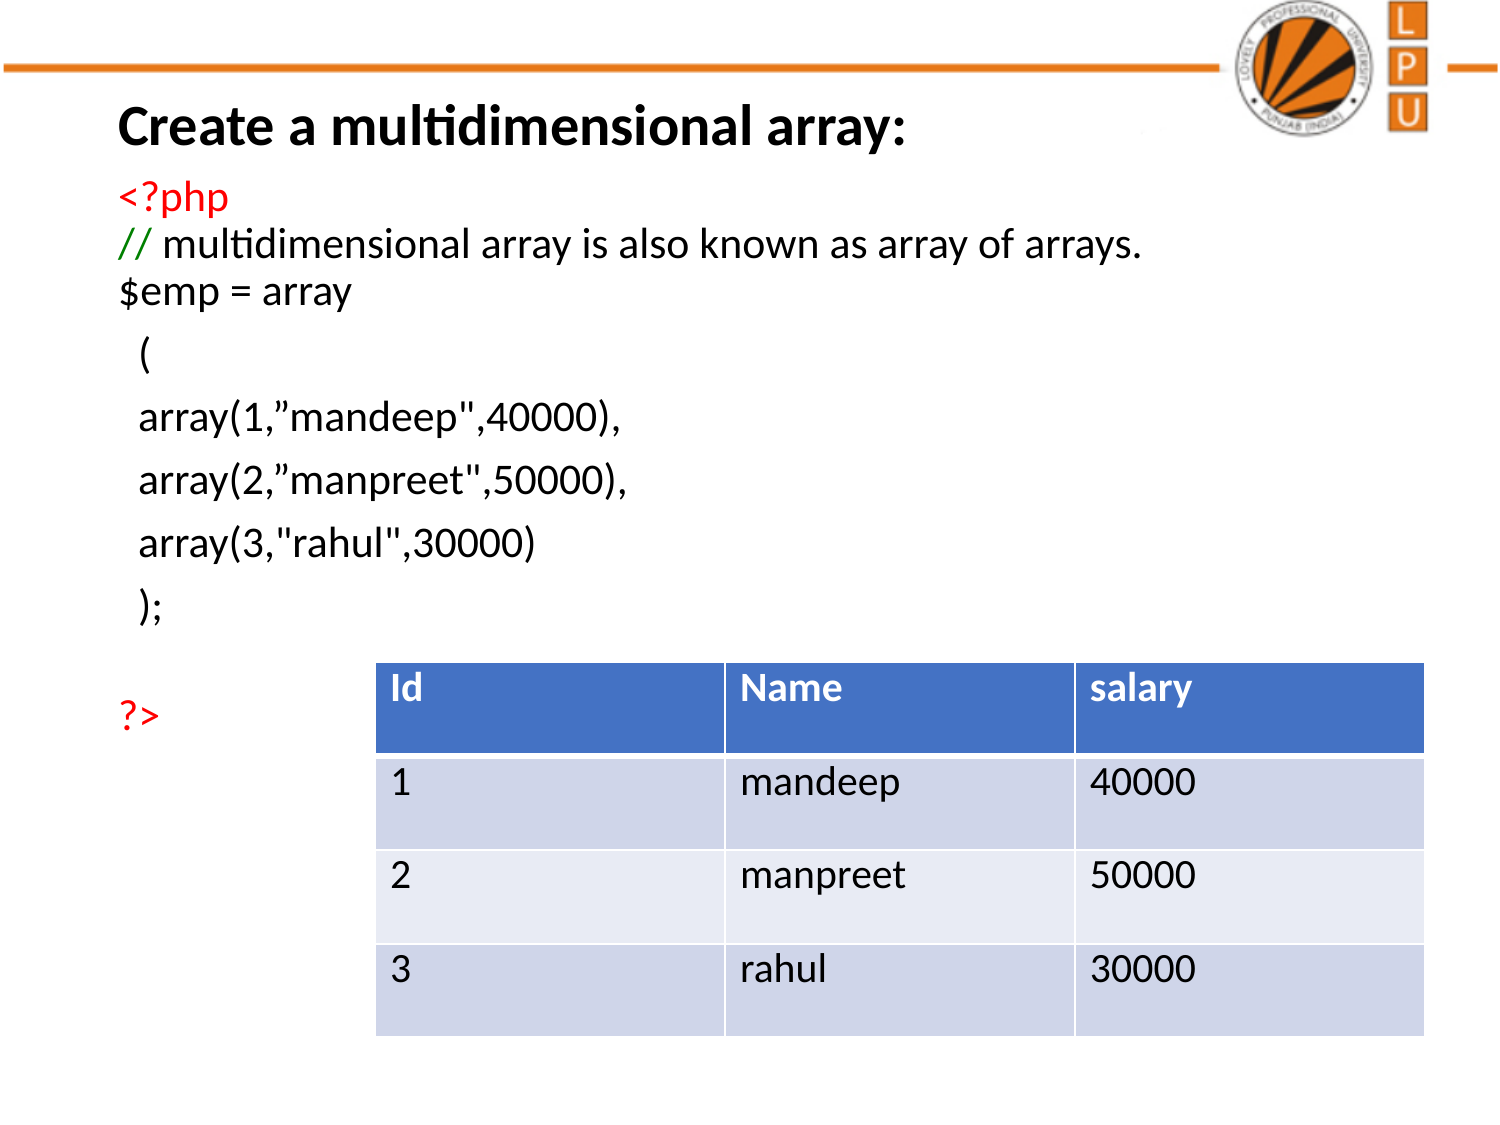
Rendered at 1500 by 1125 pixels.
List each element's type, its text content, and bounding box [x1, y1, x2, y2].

table_cell manpreet [726, 851, 1074, 943]
table_header Id [376, 663, 724, 753]
list Create a multidimensional array: <?php // multidimensional array is also known as array of arrays. $emp = array ( array(1,”mandeep",40000), array(2,”manpreet",50000), array(3,"rahul",30000) ); ?> [103, 87, 1397, 1014]
table_cell 30000 [1076, 945, 1424, 1036]
table_header salary [1076, 663, 1424, 753]
table_cell 3 [376, 945, 724, 1036]
table_cell 1 [376, 759, 724, 849]
table_header Name [726, 663, 1074, 753]
table_cell 40000 [1076, 759, 1424, 849]
table_cell mandeep [726, 759, 1074, 849]
table_cell 2 [376, 851, 724, 943]
picture [3, 0, 1500, 155]
table_cell rahul [726, 945, 1074, 1036]
table_cell 50000 [1076, 851, 1424, 943]
